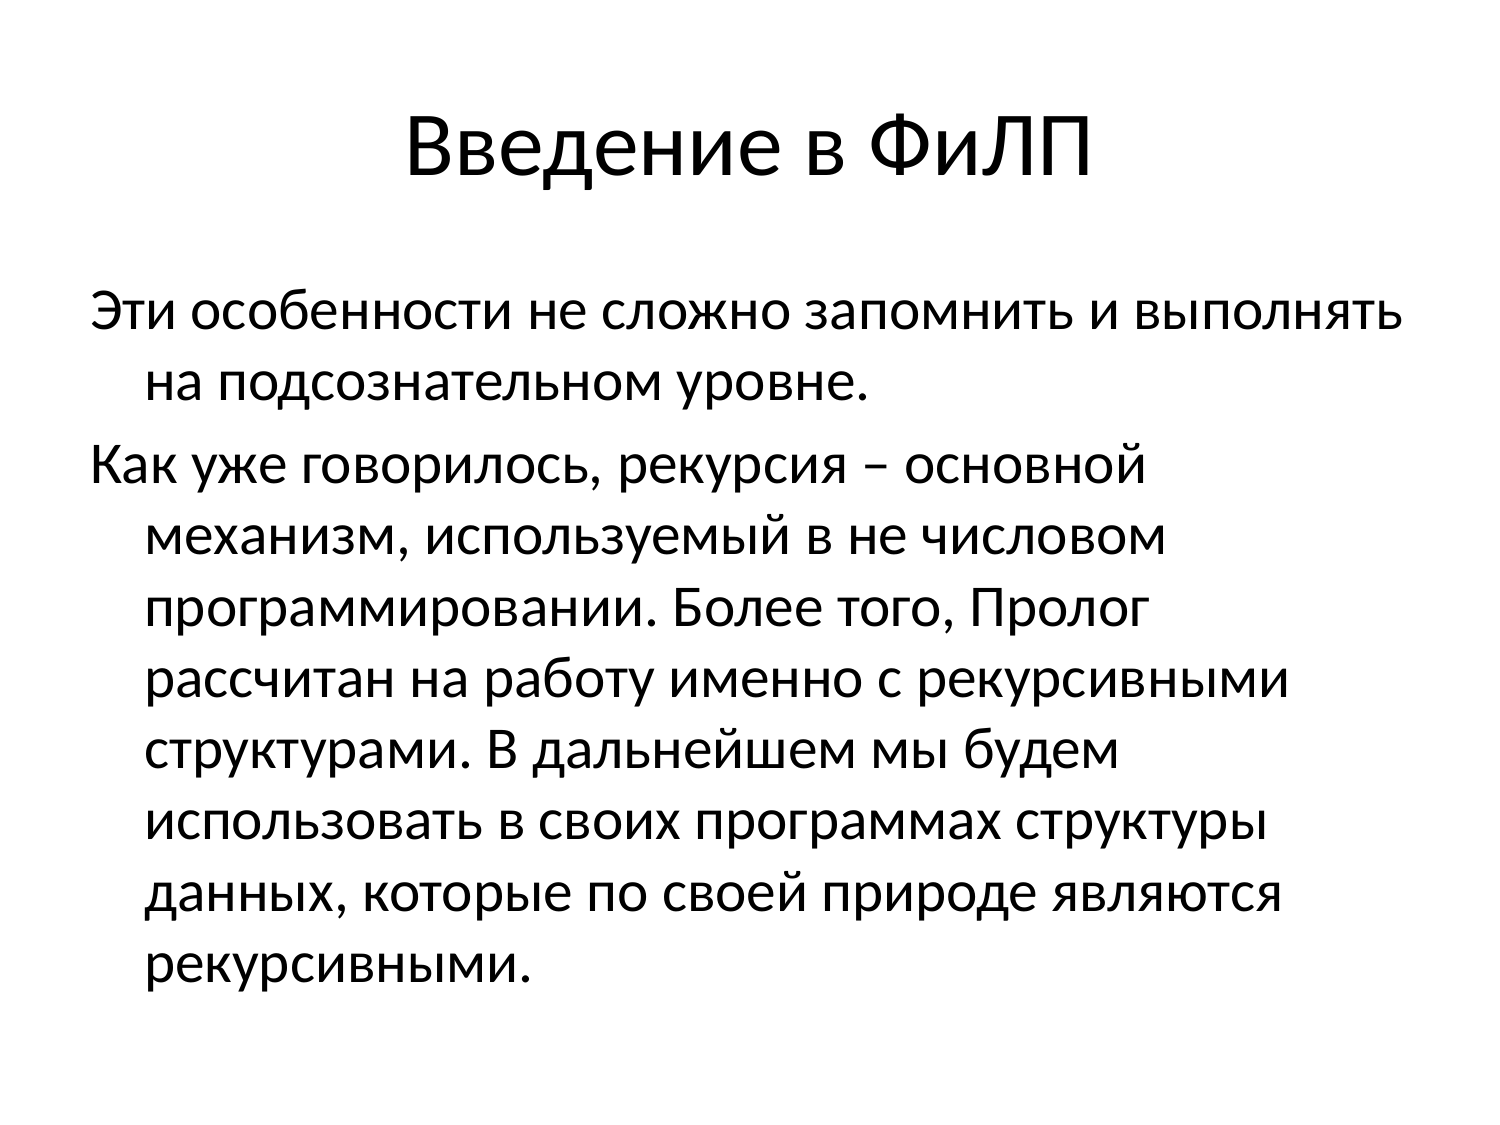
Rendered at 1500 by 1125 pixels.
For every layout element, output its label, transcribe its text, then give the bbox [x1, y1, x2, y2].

title Введение в ФиЛП [75, 45, 1425, 233]
list Эти особенности не сложно запомнить и выполнять на подсознательном уровне. Как уже говорилось, рекурсия – основной механизм, используемый в не числовом программировании. Более того, Пролог рассчитан на работу именно с рекурсивными структурами. В дальнейшем мы будем использовать в своих программах структуры данных, которые по своей природе являются рекурсивными. [75, 262, 1425, 1005]
